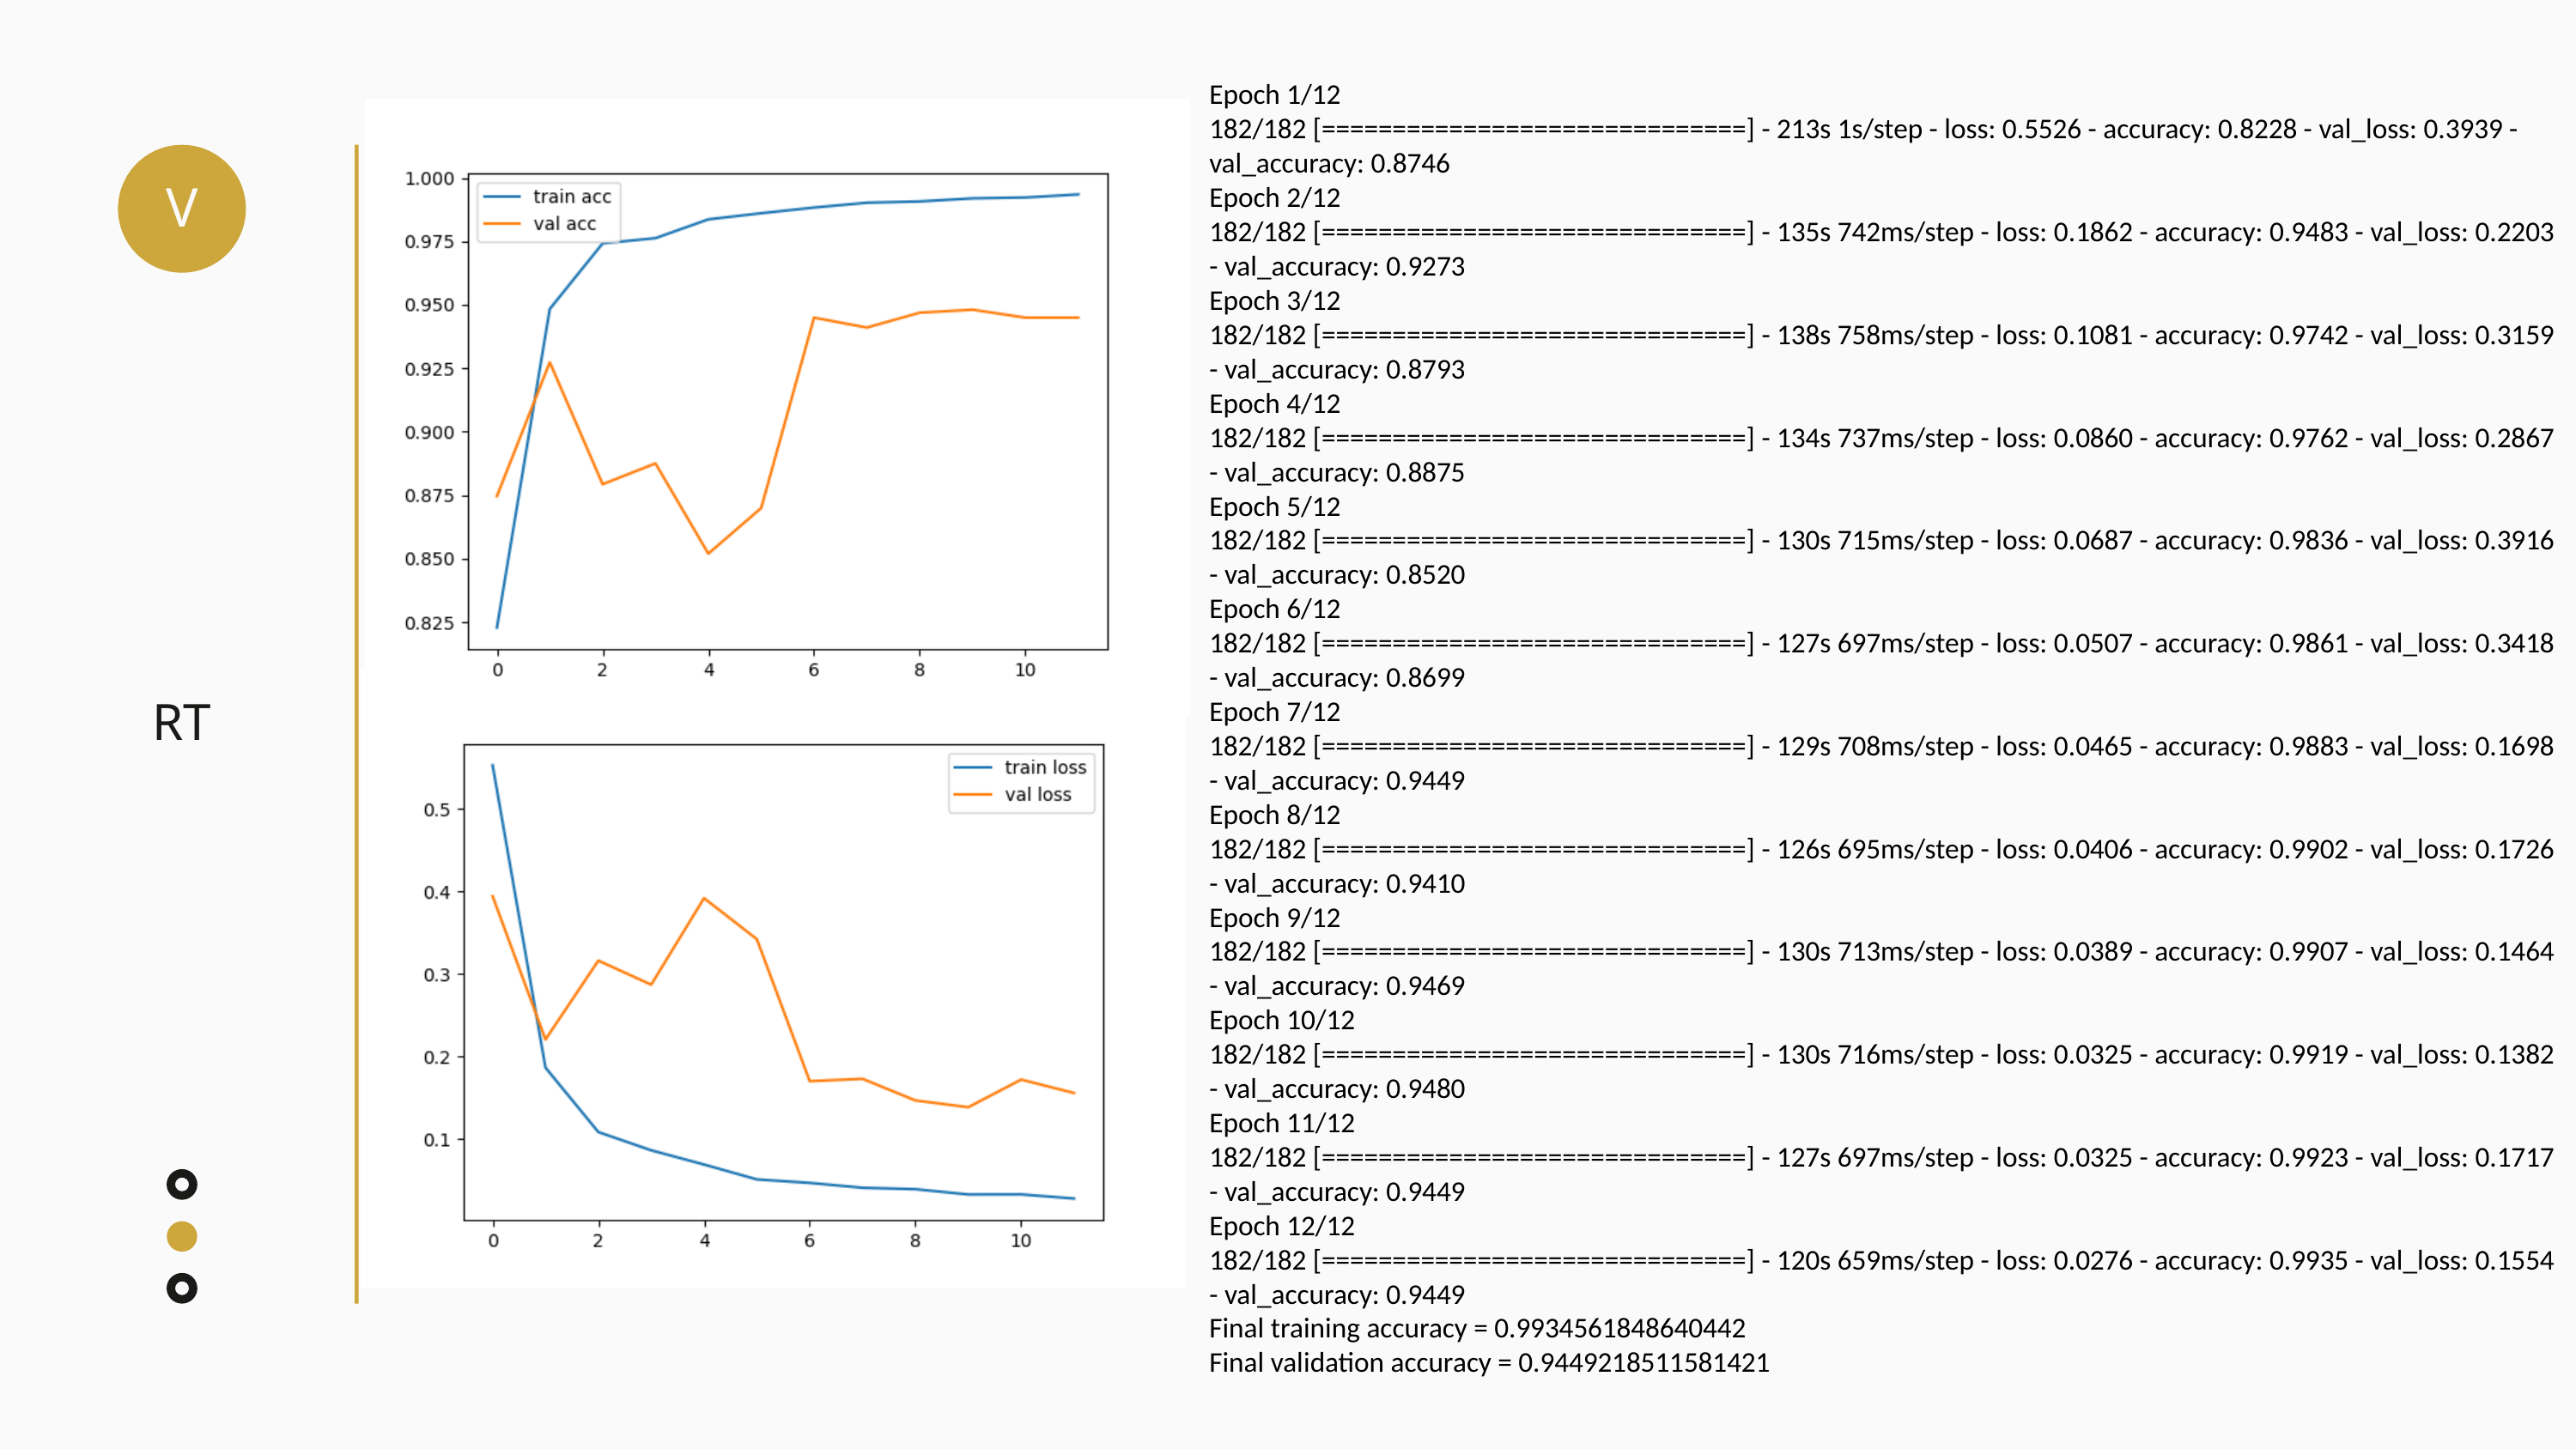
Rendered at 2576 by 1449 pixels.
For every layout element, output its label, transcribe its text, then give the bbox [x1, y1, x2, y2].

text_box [118, 144, 246, 273]
text_box [355, 144, 359, 1304]
text_box Epoch 1/12 182/182 [==============================] - 213s 1s/step - loss: 0.5526 - accuracy: 0.8228 - val_loss: 0.3939 - val_accuracy: 0.8746 Epoch 2/12 182/182 [==============================] - 135s 742ms/step - loss: 0.1862 - accuracy: 0.9483 - val_loss: 0.2203 - val_accuracy: 0.9273 Epoch 3/12 182/182 [==============================] - 138s 758ms/step - loss: 0.1081 - accuracy: 0.9742 - val_loss: 0.3159 - val_accuracy: 0.8793 Epoch 4/12 182/182 [==============================] - 134s 737ms/step - loss: 0.0860 - accuracy: 0.9762 - val_loss: 0.2867 - val_accuracy: 0.8875 Epoch 5/12 182/182 [==============================] - 130s 715ms/step - loss: 0.0687 - accuracy: 0.9836 - val_loss: 0.3916 - val_accuracy: 0.8520 Epoch 6/12 182/182 [==============================] - 127s 697ms/step - loss: 0.0507 - accuracy: 0.9861 - val_loss: 0.3418 - val_accuracy: 0.8699 Epoch 7/12 182/182 [==============================] - 129s 708ms/step - loss: 0.0465 - accuracy: 0.9883 - val_loss: 0.1698 - val_accuracy: 0.9449 Epoch 8/12 182/182 [==============================] - 126s 695ms/step - loss: 0.0406 - accuracy: 0.9902 - val_loss: 0.1726 - val_accuracy: 0.9410 Epoch 9/12 182/182 [==============================] - 130s 713ms/step - loss: 0.0389 - accuracy: 0.9907 - val_loss: 0.1464 - val_accuracy: 0.9469 Epoch 10/12 182/182 [==============================] - 130s 716ms/step - loss: 0.0325 - accuracy: 0.9919 - val_loss: 0.1382 - val_accuracy: 0.9480 Epoch 11/12 182/182 [==============================] - 127s 697ms/step - loss: 0.0325 - accuracy: 0.9923 - val_loss: 0.1717 - val_accuracy: 0.9449 Epoch 12/12 182/182 [==============================] - 120s 659ms/step - loss: 0.0276 - accuracy: 0.9935 - val_loss: 0.1554 - val_accuracy: 0.9449 Final training accuracy = 0.9934561848640442 Final validation accuracy = 0.9449218511581421 [1196, 70, 2573, 1385]
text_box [114, 1221, 250, 1252]
picture [361, 99, 1190, 1288]
text_box RT [125, 694, 240, 750]
